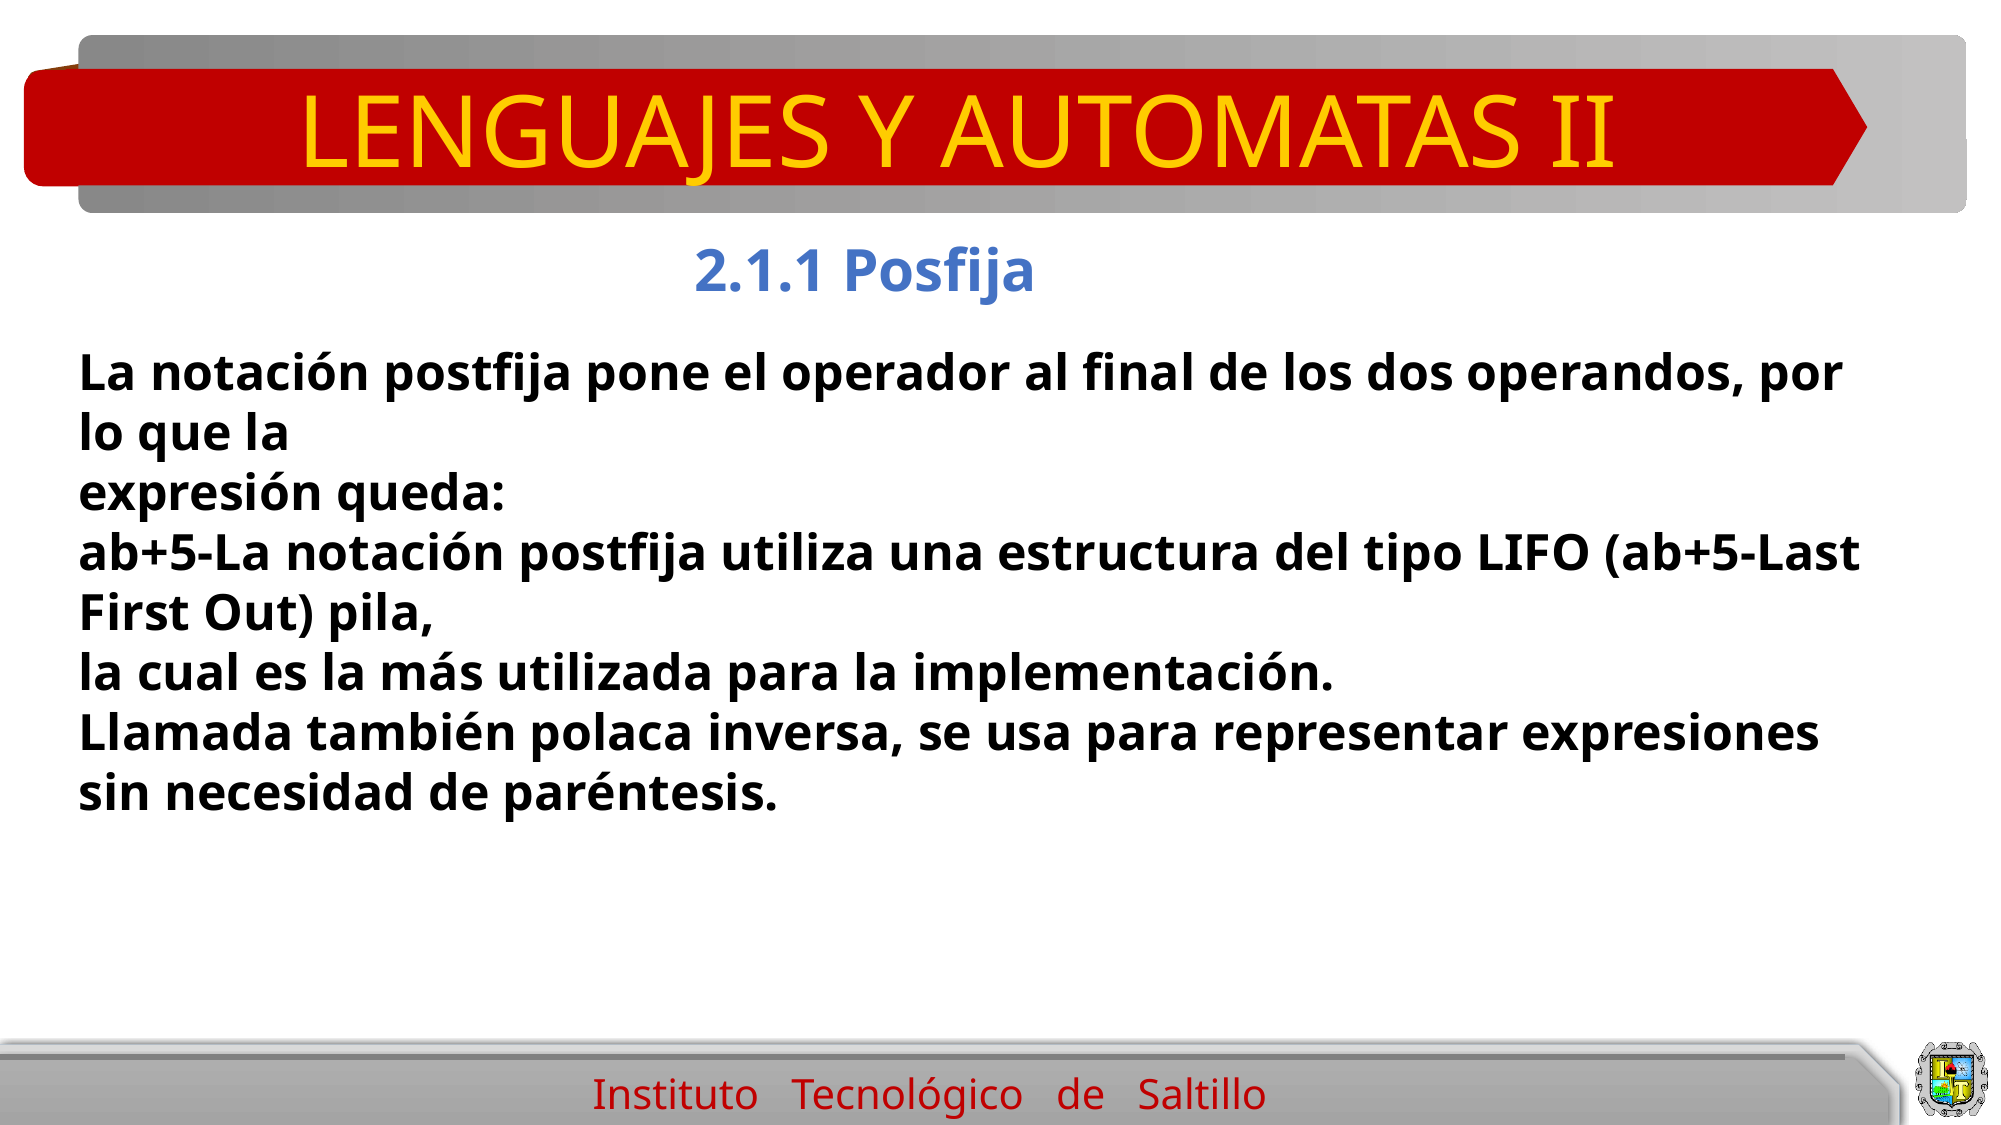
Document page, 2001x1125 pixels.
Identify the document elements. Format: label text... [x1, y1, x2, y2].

text_box [40, 63, 77, 69]
text_box [23, 69, 77, 187]
text_box 2.1.1 Posfija [128, 225, 1619, 356]
text_box [77, 33, 1968, 215]
text_box La notación postfija pone el operador al final de los dos operandos, por lo que la expresión queda: ab+5-La notación postfija utiliza una estructura del tipo LIFO (ab+5-Last First Out) pila, la cual es la más utilizada para la implementación. Llamada también polaca inversa, se usa para representar expresiones sin necesidad de paréntesis. [63, 333, 1903, 918]
text_box [0, 1044, 1900, 1125]
text_box [0, 0, 2000, 1074]
text_box Instituto Tecnológico de Saltillo [0, 1057, 1888, 1125]
text_box LENGUAJES Y AUTOMATAS II [65, 68, 1868, 186]
picture [1902, 1036, 2000, 1125]
